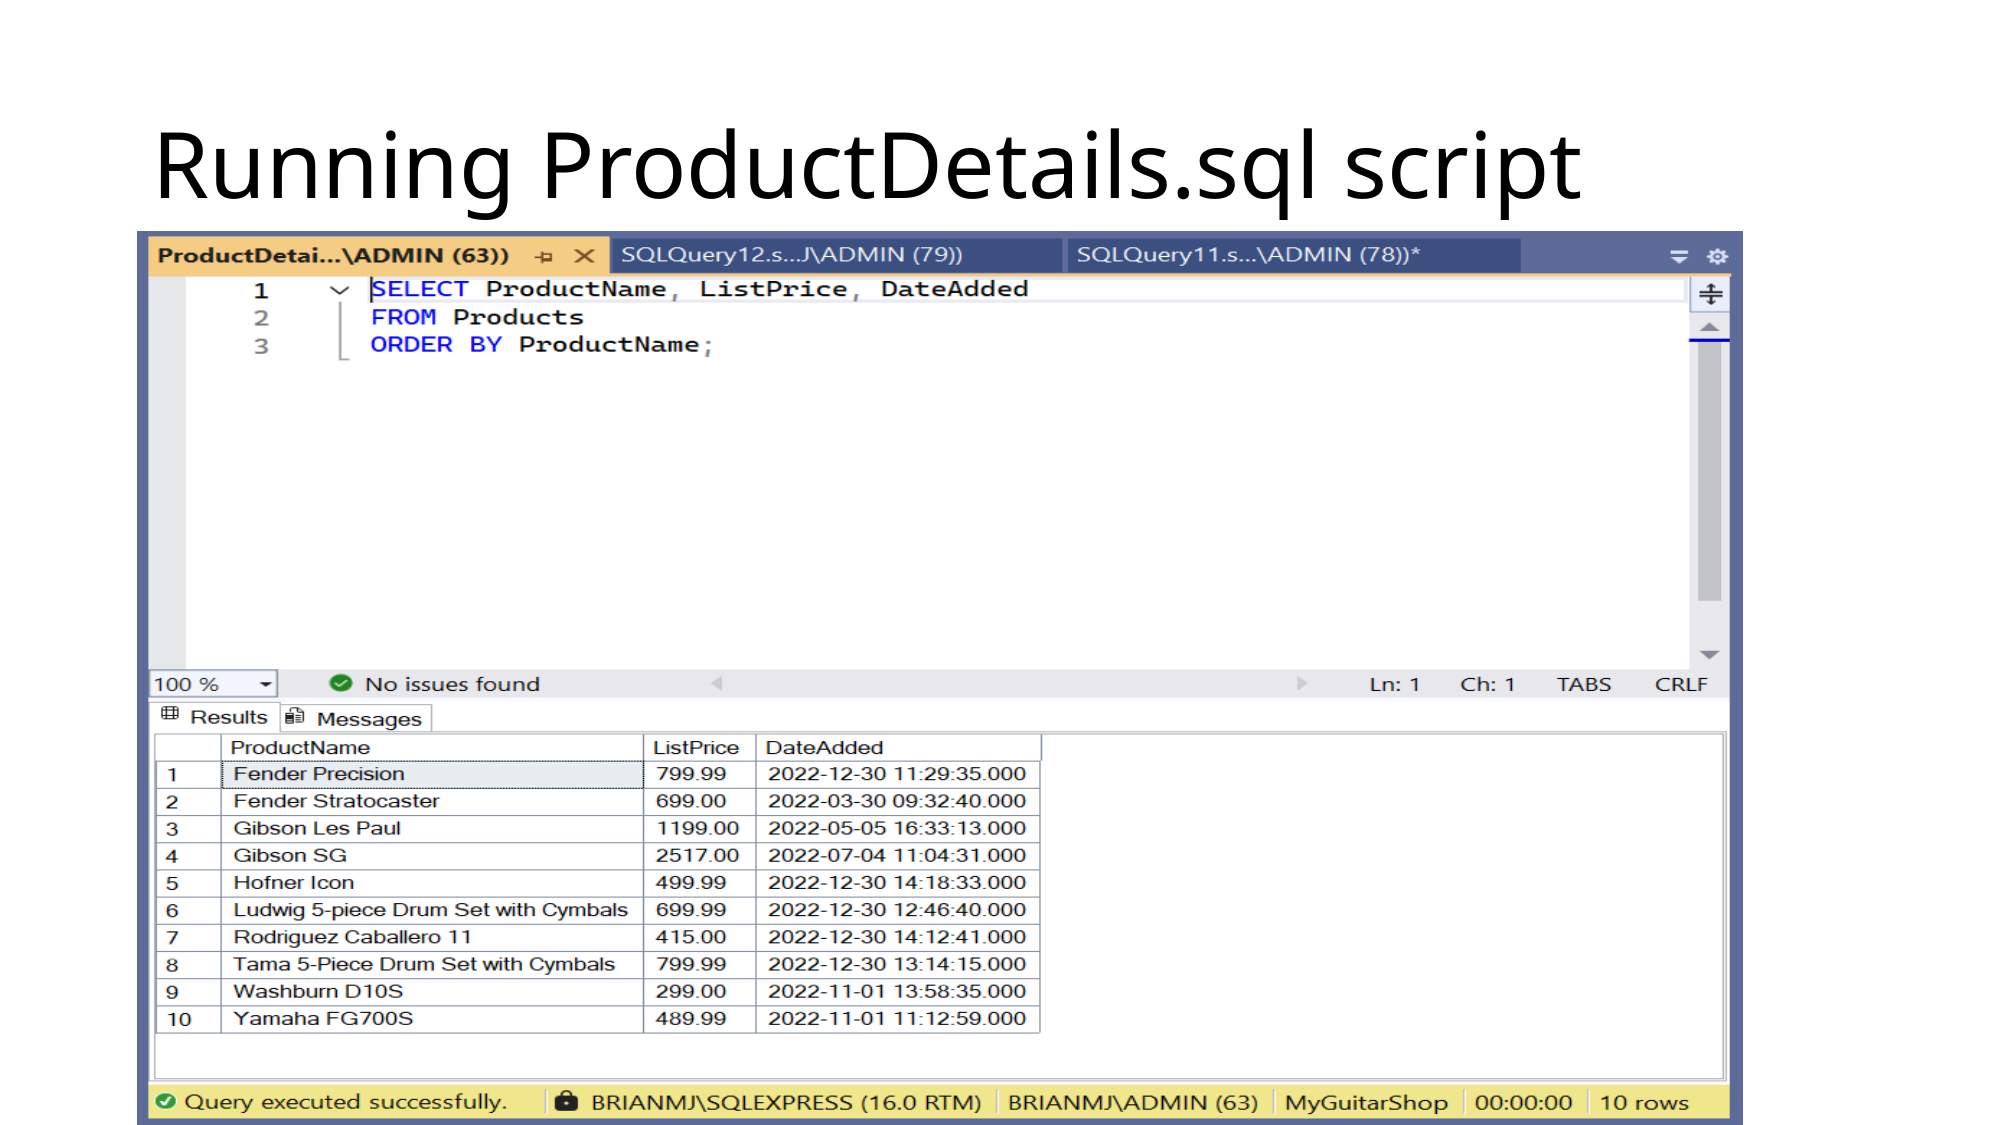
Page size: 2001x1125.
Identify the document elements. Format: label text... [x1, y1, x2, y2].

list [137, 231, 1743, 1125]
title Running ProductDetails.sql script [137, 59, 1863, 278]
